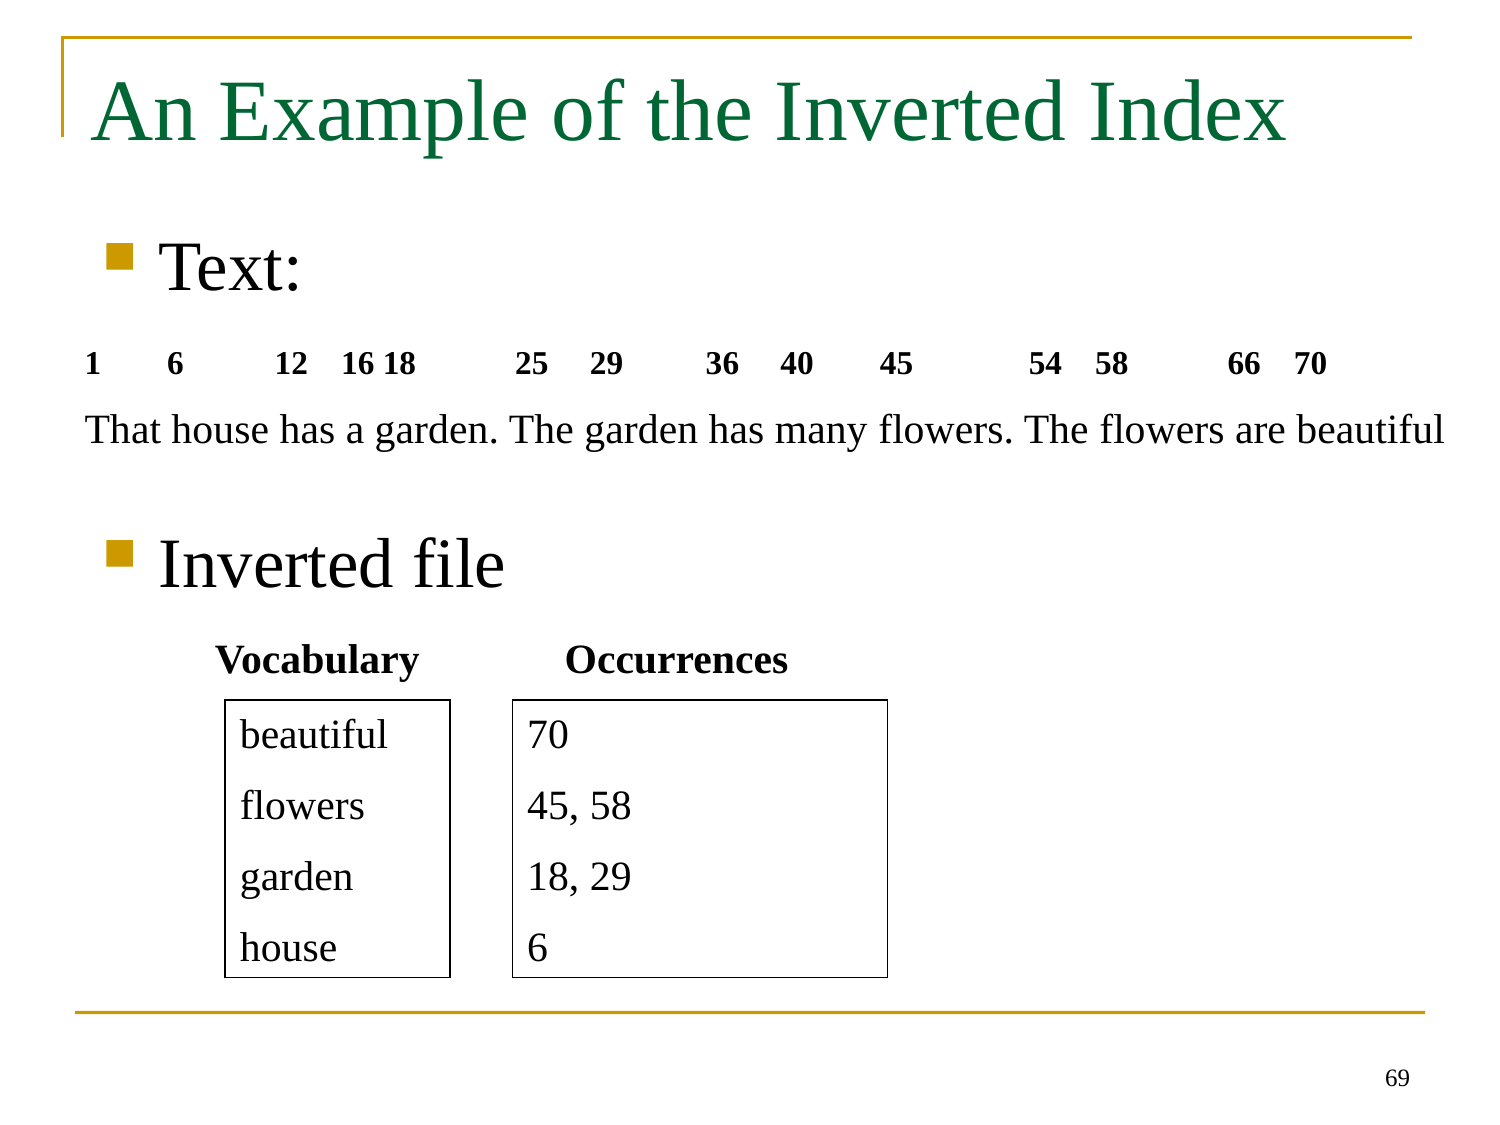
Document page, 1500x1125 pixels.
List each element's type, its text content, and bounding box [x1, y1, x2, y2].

text_box 1 6 12 16 18 25 29 36 40 45 54 58 66 70 That house has a garden. The garden has many flowers. The flowers are beautiful [69, 333, 1500, 460]
title An Example of the Inverted Index [75, 45, 1425, 233]
text_box beautiful flowers garden house [224, 699, 450, 978]
slide_number 69 [1074, 1024, 1425, 1100]
text_box 70 45, 58 18, 29 6 [512, 699, 888, 978]
text_box Text: Inverted file [87, 212, 1425, 333]
text_box Vocabulary [200, 624, 450, 690]
text_box Occurrences [549, 624, 850, 690]
text_box Text: Inverted file [87, 460, 1425, 1050]
